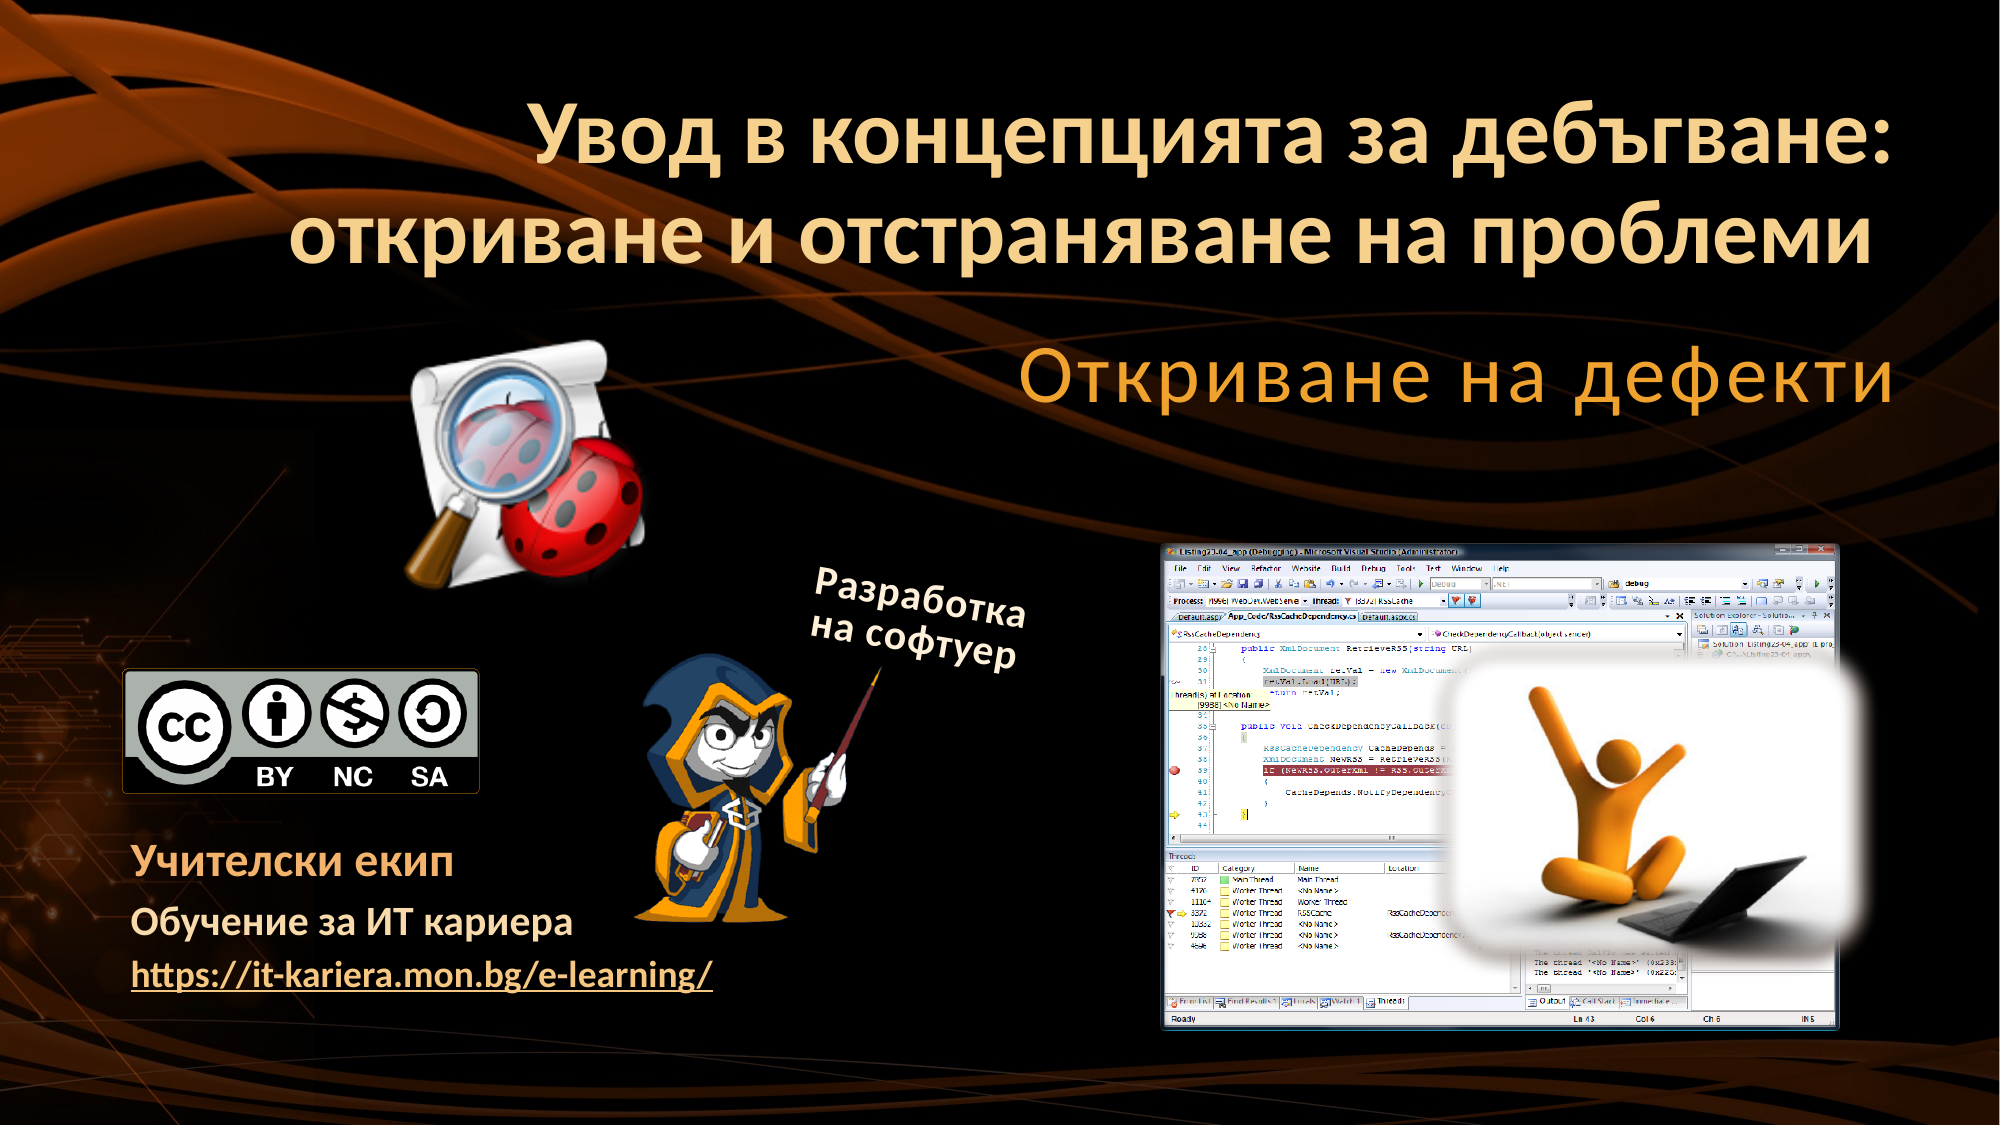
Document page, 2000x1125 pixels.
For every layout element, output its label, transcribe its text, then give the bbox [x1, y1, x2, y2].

picture [0, 0, 2000, 1125]
text_box Увод в концепцията за дебъгване: откриване и отстраняване на проблеми [122, 50, 1898, 318]
text_box Откриване на дефекти [574, 314, 1898, 534]
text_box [122, 569, 1042, 1009]
